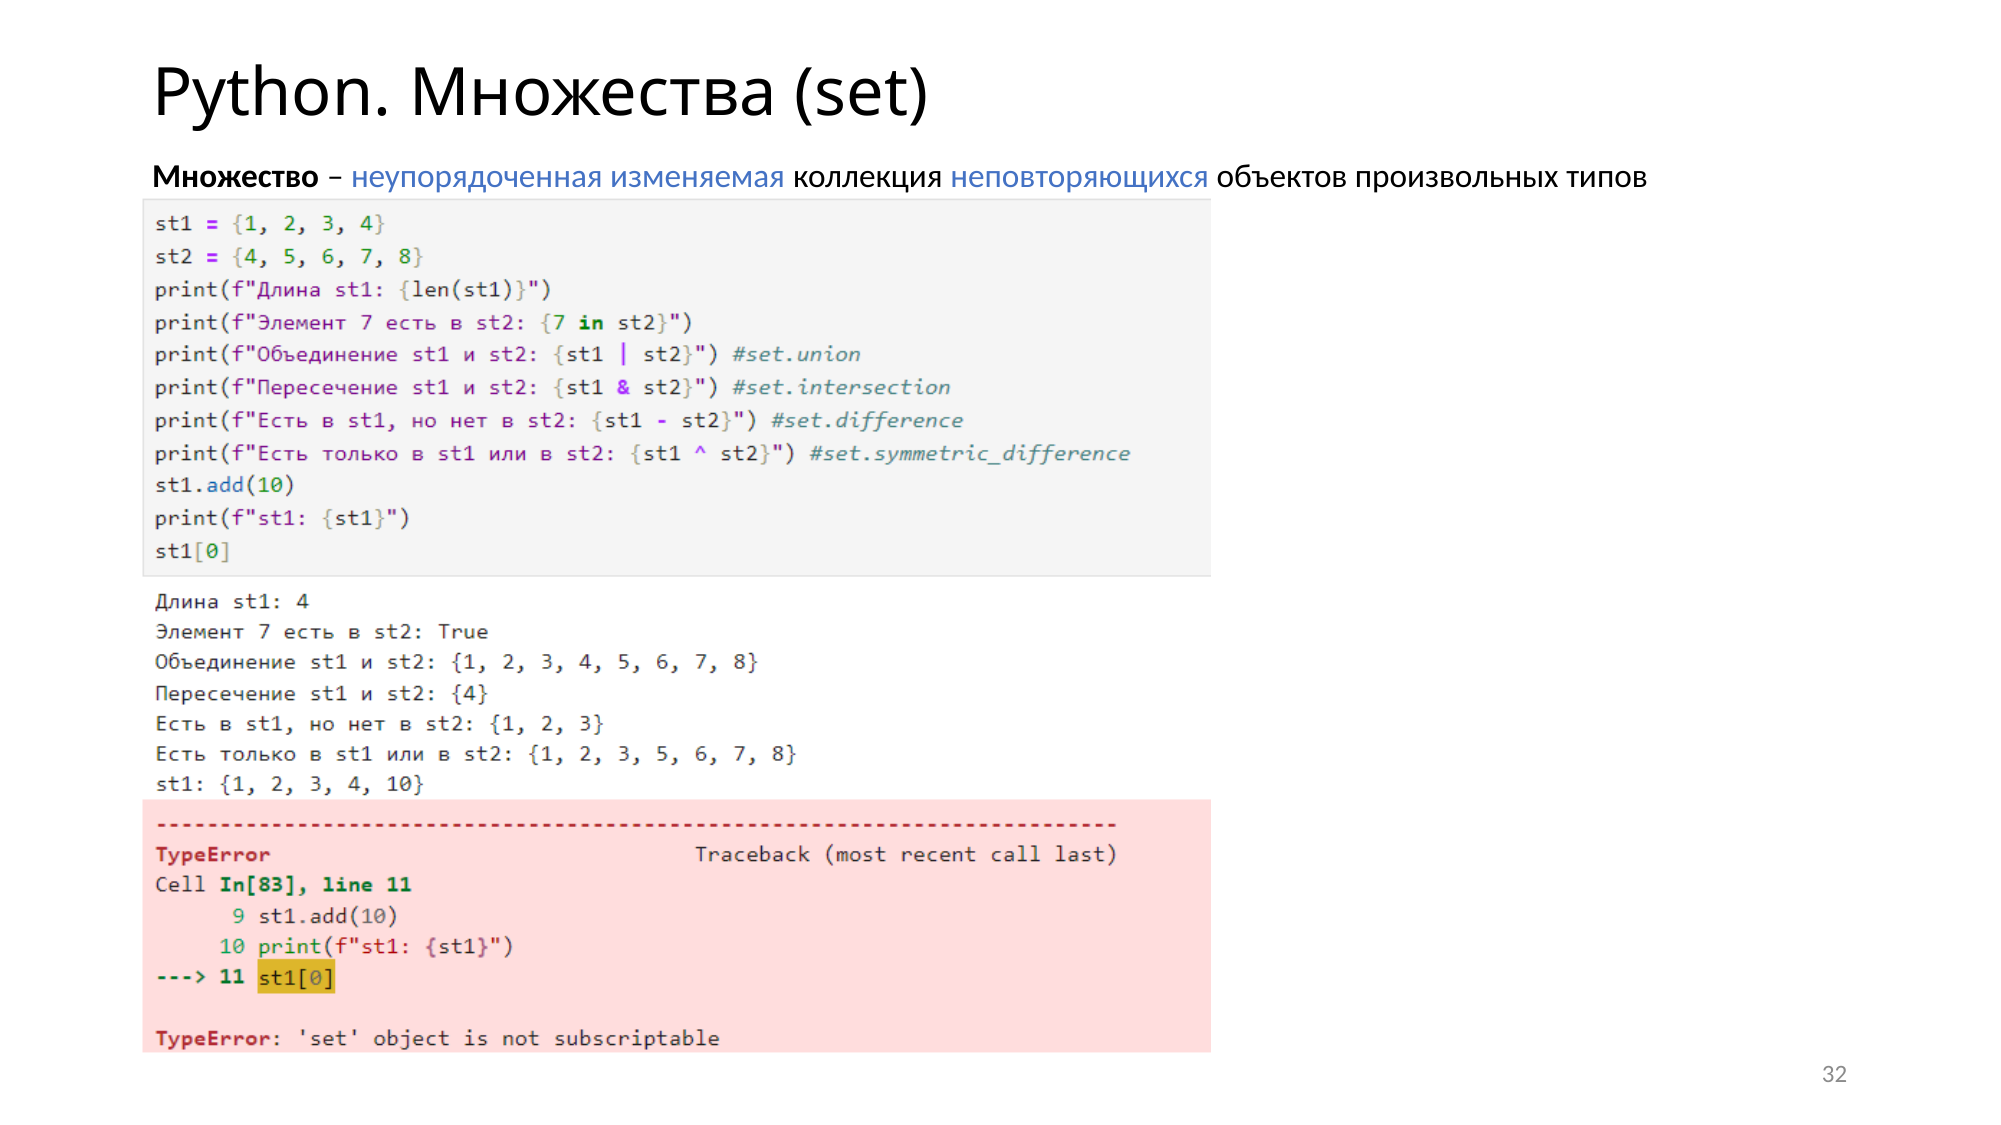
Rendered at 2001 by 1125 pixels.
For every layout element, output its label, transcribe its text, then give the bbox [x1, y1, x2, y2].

slide_number 32 [1412, 1042, 1863, 1103]
picture [137, 196, 1211, 1067]
text_box Множество – неупорядоченная изменяемая коллекция неповторяющихся объектов произвольных типов [137, 126, 1761, 202]
title Python. Множества (set) [137, 59, 1863, 128]
